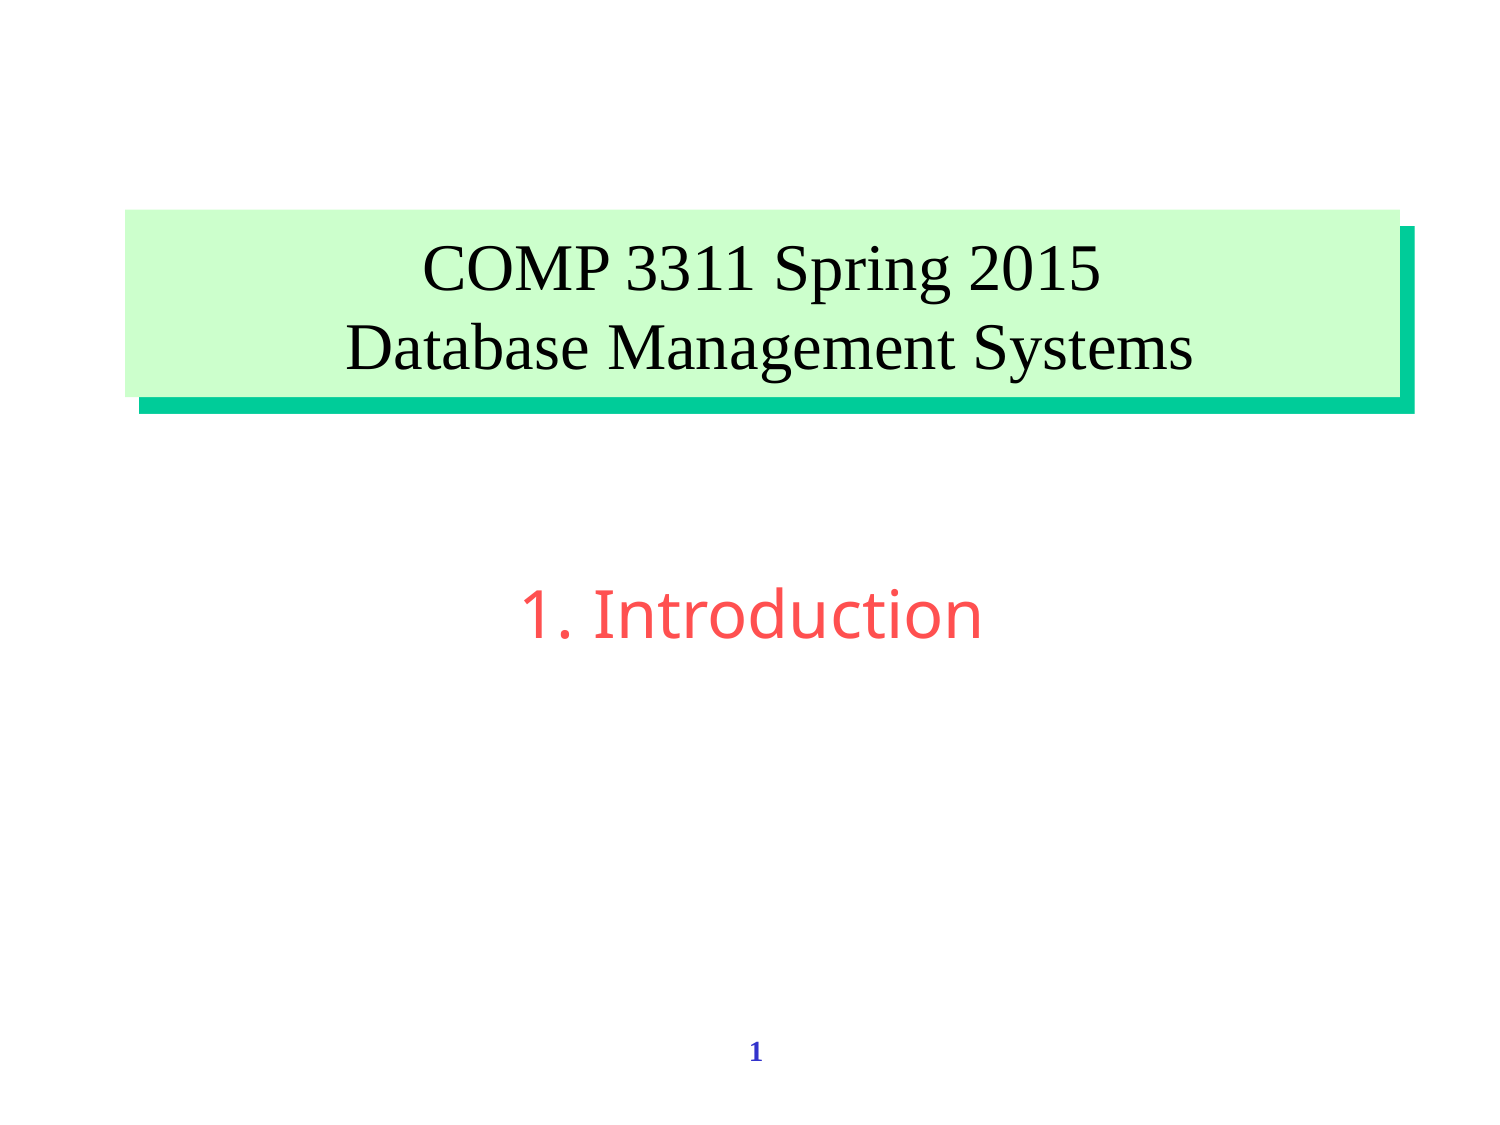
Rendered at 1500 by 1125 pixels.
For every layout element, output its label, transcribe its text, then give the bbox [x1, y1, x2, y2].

title COMP 3311 Spring 2015 Database Management Systems [125, 209, 1400, 398]
subtitle Introduction [217, 579, 1287, 823]
footer 1 [74, 1024, 1438, 1101]
